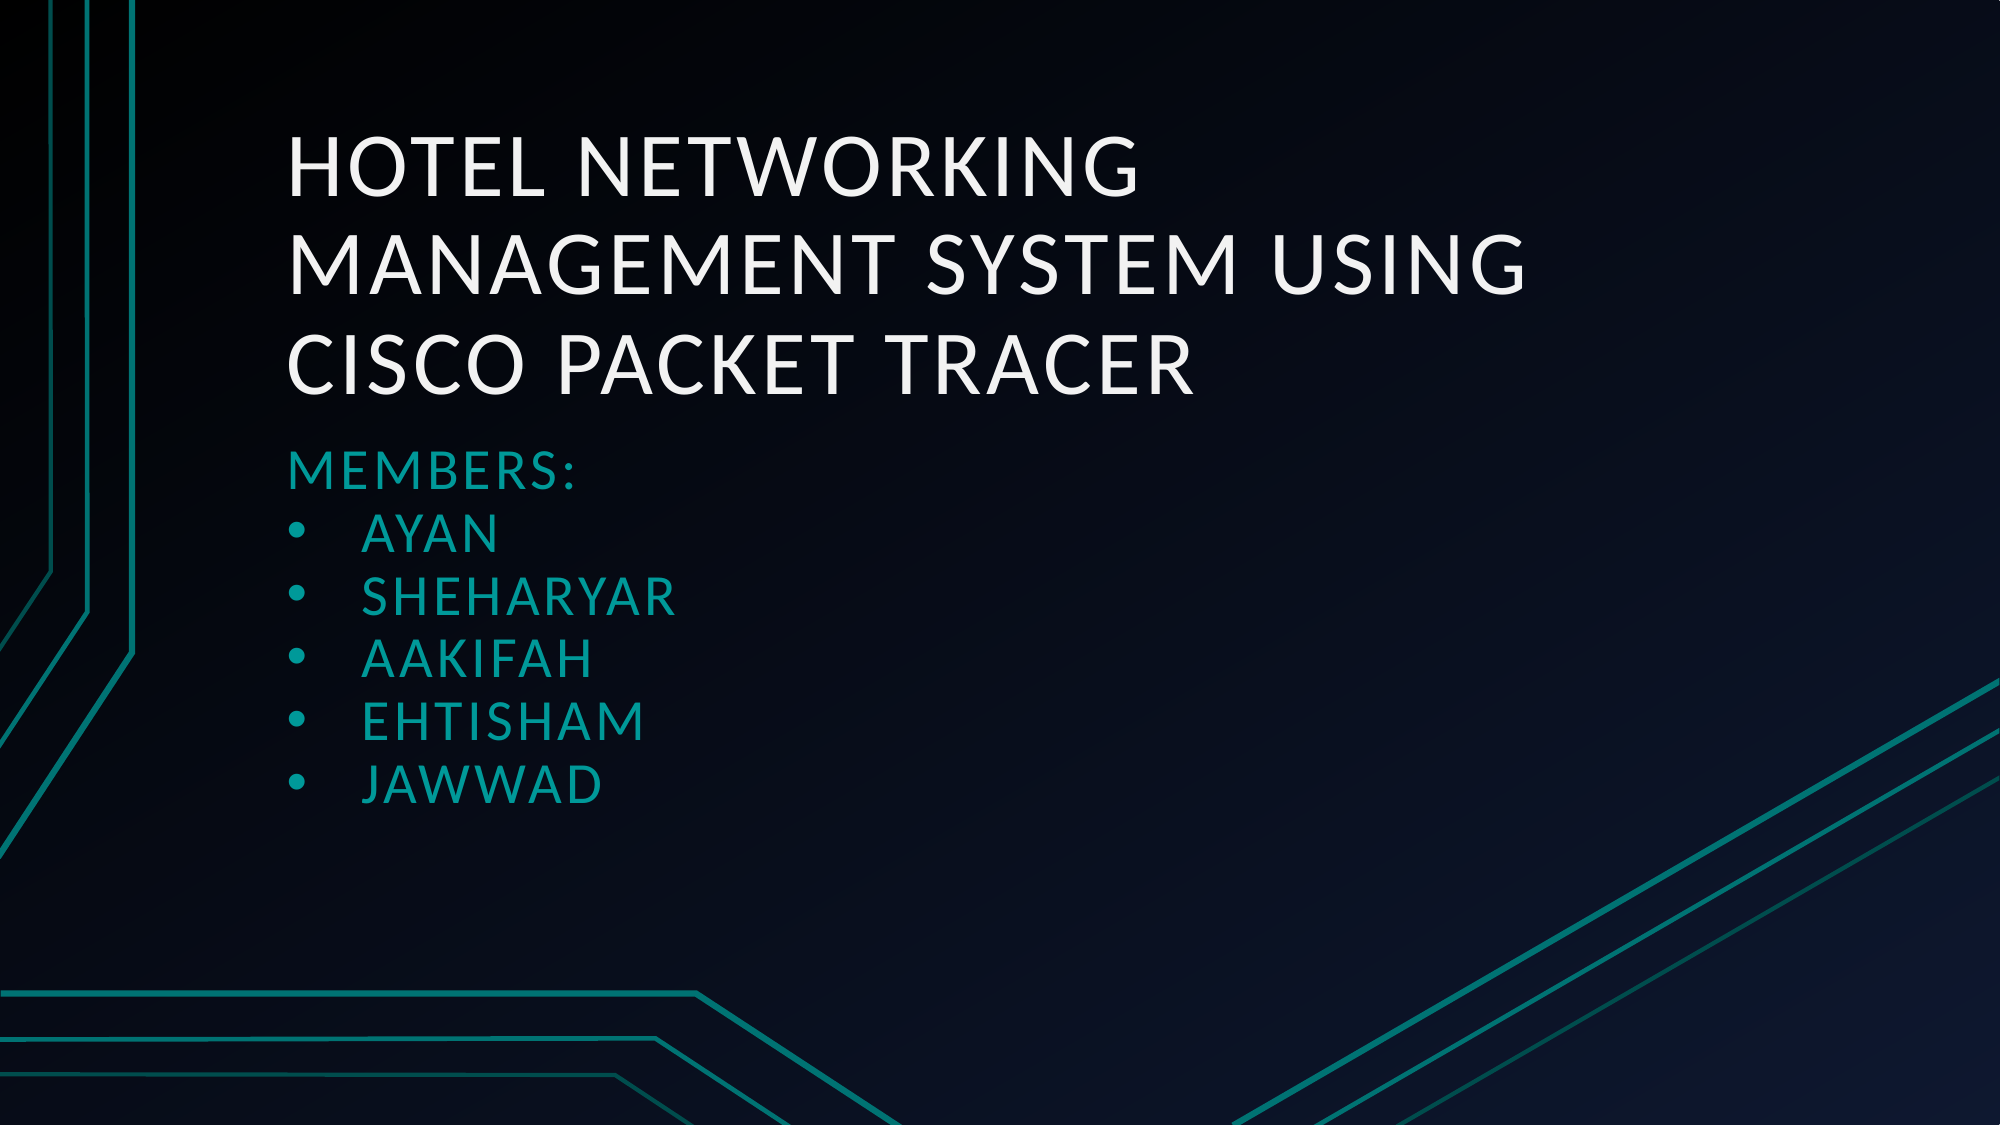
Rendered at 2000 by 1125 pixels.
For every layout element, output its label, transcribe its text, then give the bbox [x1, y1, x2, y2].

subtitle MEMBERS: AYAN SHEHARYAR AAKIFAH EHTISHAM JAWWAD [266, 429, 1700, 835]
title HOTEL NETWORKING MANAGEMENT SYSTEM USING CISCO PACKET TRACER [266, 95, 1700, 424]
